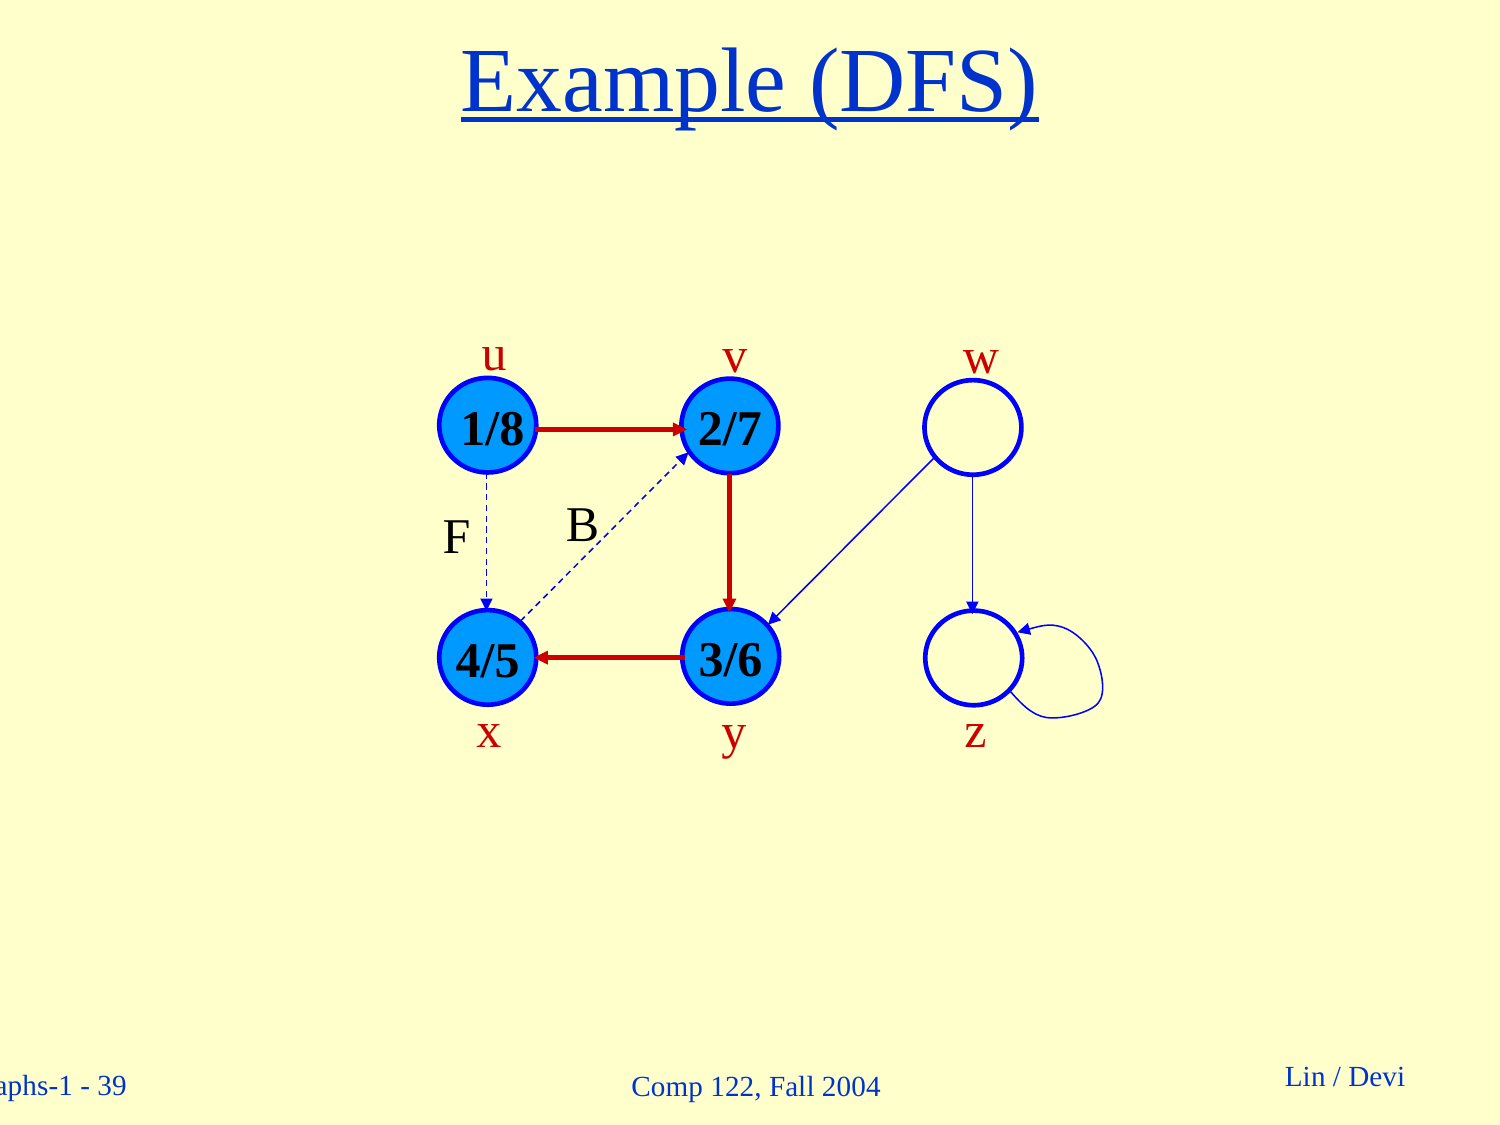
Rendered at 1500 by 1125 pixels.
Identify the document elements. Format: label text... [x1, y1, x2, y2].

text_box y [706, 690, 762, 767]
text_box z [949, 690, 1002, 766]
text_box [480, 595, 493, 611]
text_box [925, 610, 1017, 699]
text_box [767, 455, 937, 625]
text_box [966, 475, 979, 615]
title Example (DFS) [0, 0, 1500, 150]
text_box [1008, 622, 1103, 718]
text_box 2/7 [681, 384, 779, 474]
text_box [460, 464, 516, 473]
text_box [535, 423, 687, 436]
text_box B [551, 484, 614, 560]
text_box 4/5 [439, 623, 461, 697]
text_box Comp 122, Fall 2004 [599, 1046, 913, 1122]
text_box u [466, 312, 522, 388]
text_box [533, 651, 686, 664]
text_box 4/5 [466, 610, 537, 696]
text_box 1/8 [445, 388, 540, 464]
text_box [924, 386, 1022, 475]
text_box [675, 452, 689, 466]
text_box [457, 382, 466, 388]
text_box [439, 402, 445, 448]
text_box [454, 615, 486, 691]
text_box F [427, 495, 486, 572]
text_box w [948, 315, 1014, 392]
text_box [723, 474, 736, 613]
text_box x [461, 689, 517, 765]
text_box v [707, 314, 763, 390]
text_box 3/6 [682, 609, 780, 697]
